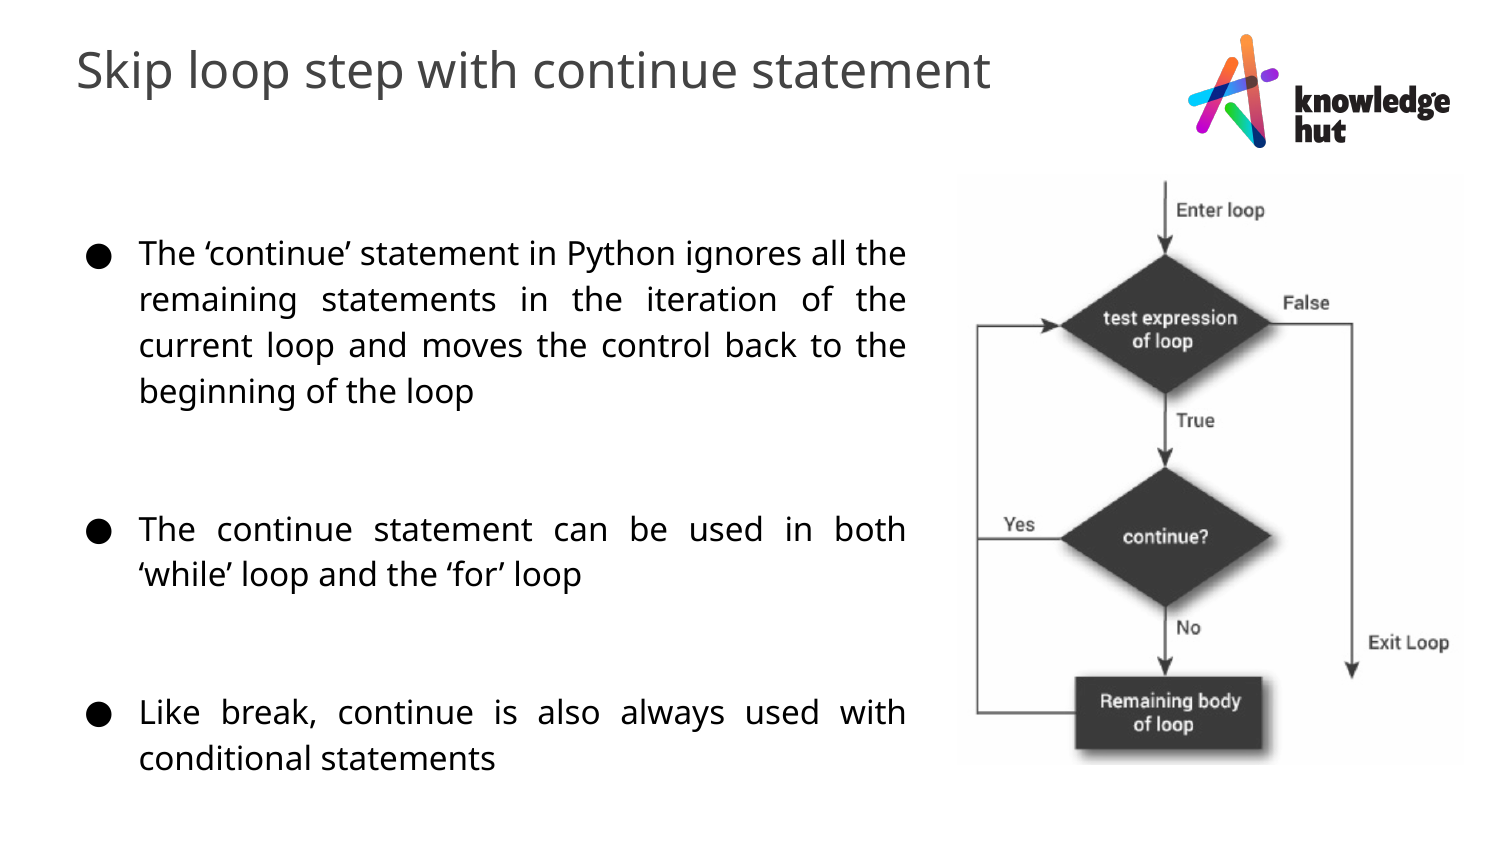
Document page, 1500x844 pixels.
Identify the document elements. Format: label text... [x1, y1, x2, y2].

picture [957, 173, 1464, 765]
text_box The ‘continue’ statement in Python ignores all the remaining statements in the iteration of the current loop and moves the control back to the beginning of the loop The continue statement can be used in both ‘while’ loop and the ‘for’ loop Like break, continue is also always used with conditional statements [48, 211, 924, 657]
picture [1184, 30, 1454, 152]
text_box Skip loop step with continue statement [61, 23, 1335, 110]
